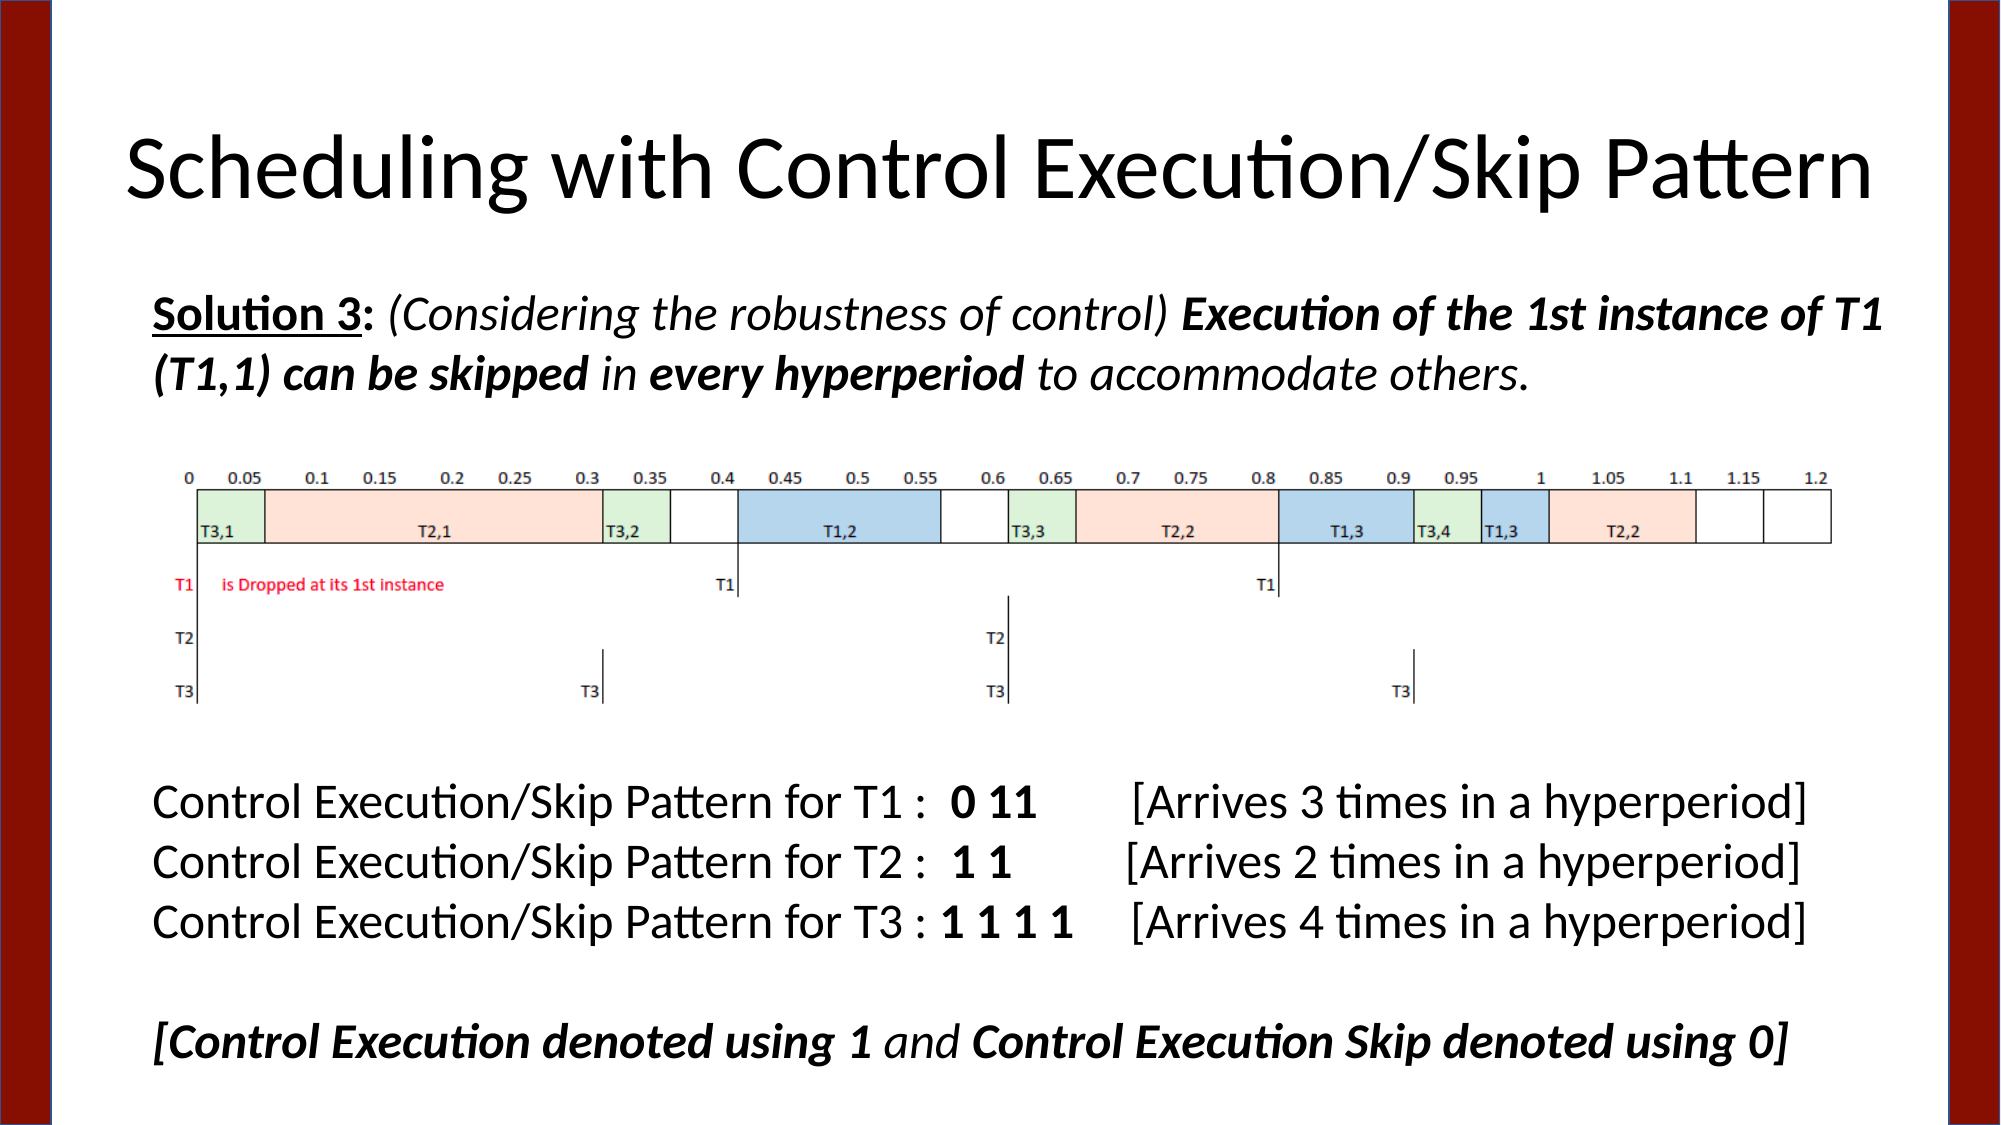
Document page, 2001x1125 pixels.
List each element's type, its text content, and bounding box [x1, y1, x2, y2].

text_box Control Execution/Skip Pattern for T1 : 0 11 [Arrives 3 times in a hyperperiod] Control Execution/Skip Pattern for T2 : 1 1 [Arrives 2 times in a hyperperiod] Control Execution/Skip Pattern for T3 : 1 1 1 1 [Arrives 4 times in a hyperperiod] [Control Execution denoted using 1 and Control Execution Skip denoted using 0] [137, 760, 1904, 1076]
text_box Solution 3: (Considering the robustness of control) Execution of the 1st instance of T1 (T1,1) can be skipped in every hyperperiod to accommodate others. [137, 278, 1904, 408]
picture [137, 445, 1859, 714]
title Scheduling with Control Execution/Skip Pattern [110, 59, 1910, 278]
